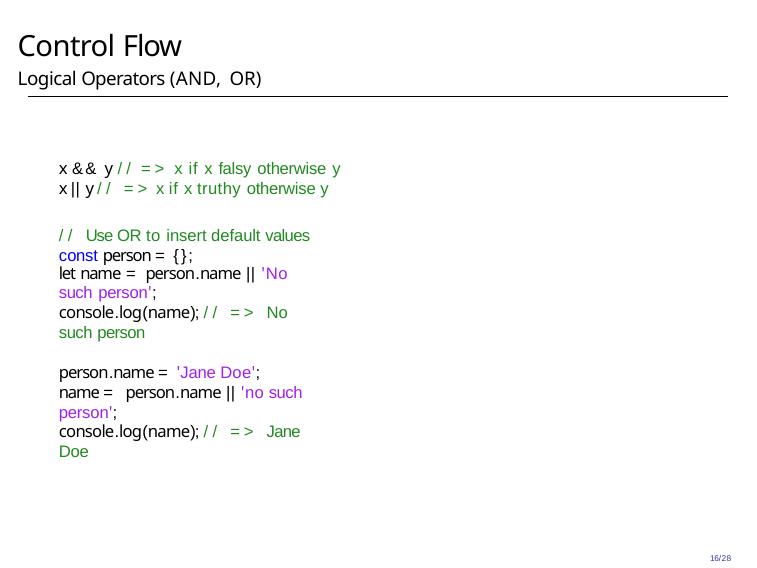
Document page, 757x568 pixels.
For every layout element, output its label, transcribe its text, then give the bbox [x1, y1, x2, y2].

slide_number 16/28 [706, 552, 735, 568]
text_box x && y // => x if x falsy otherwise y x || y // => x if x truthy otherwise y // Use OR to insert default values const person = {}; let name = person.name || 'No such person'; console.log(name); // => No such person person.name = 'Jane Doe'; name = person.name || 'no such person'; console.log(name); // => Jane Doe [56, 158, 441, 462]
title Control Flow Logical Operators (AND, OR) [15, 27, 741, 122]
